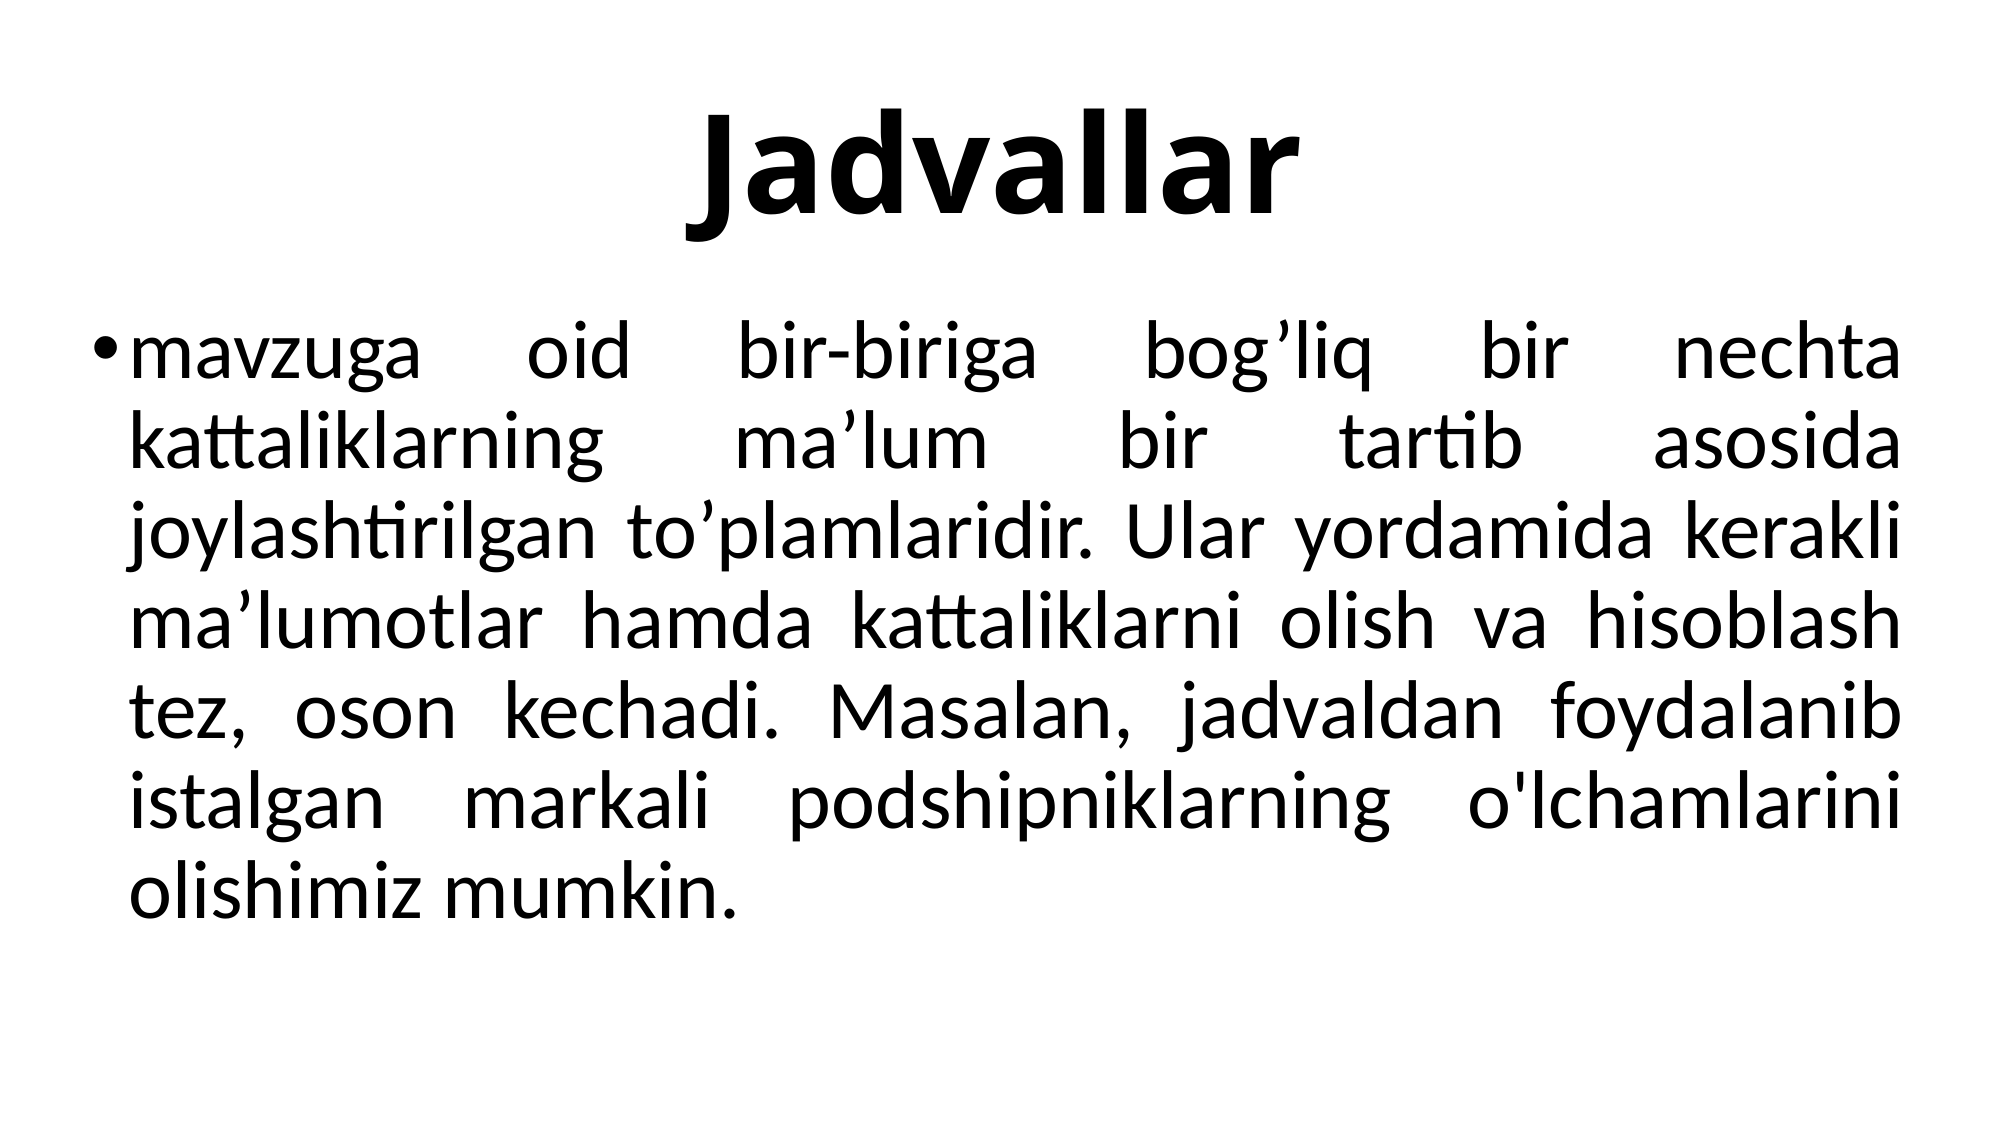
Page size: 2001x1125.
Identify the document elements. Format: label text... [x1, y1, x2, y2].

list mavzuga oid bir-biriga bog’liq bir nechta kattaliklarning ma’lum bir tartib asosida joylashtirilgan to’plamlaridir. Ular yordamida kerakli ma’lumotlar hamda kattaliklarni olish va hisoblash tez, oson kechadi. Masalan, jadvaldan foydalanib istalgan markali podshipniklarning o'lchamlarini olishimiz mumkin. [76, 299, 1921, 1014]
title Jadvallar [137, 59, 1863, 278]
